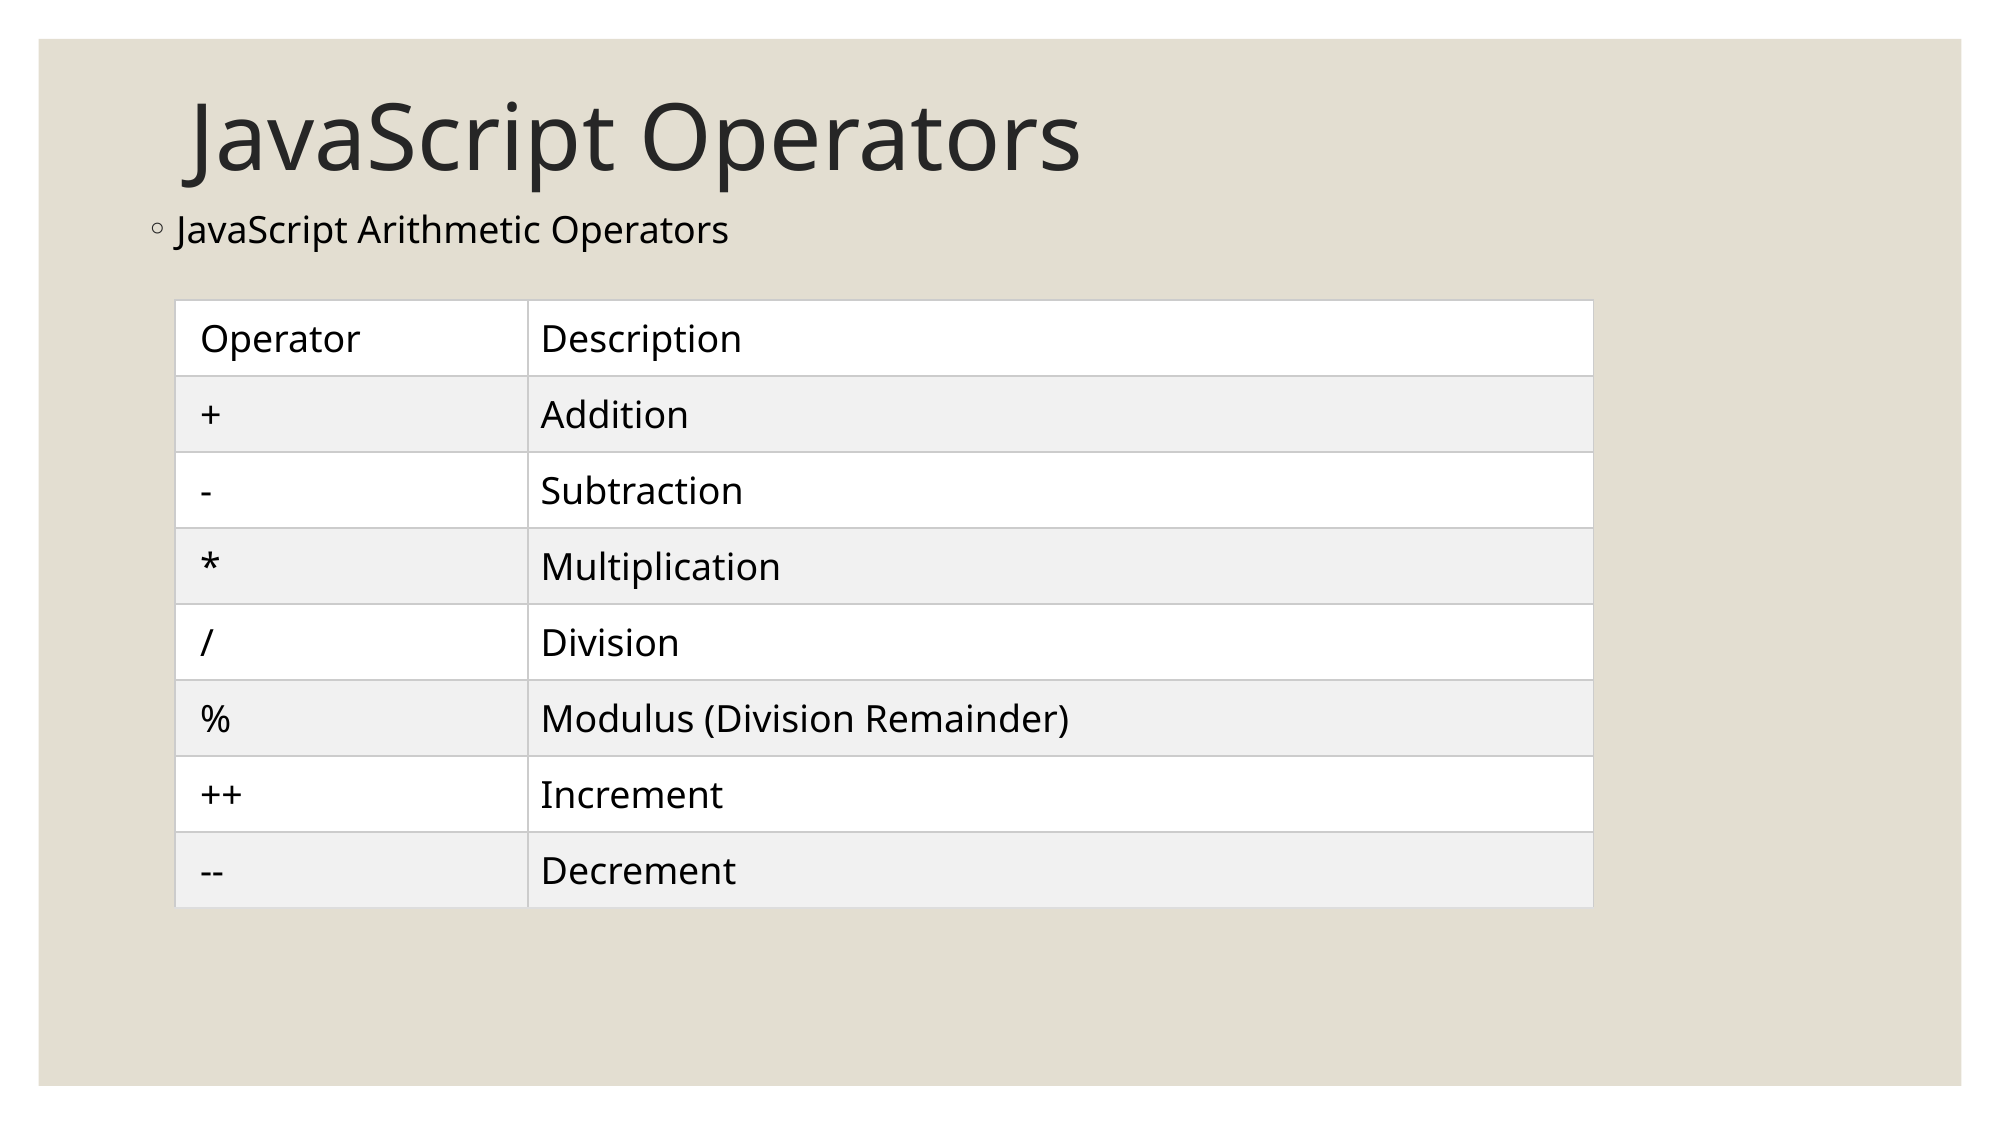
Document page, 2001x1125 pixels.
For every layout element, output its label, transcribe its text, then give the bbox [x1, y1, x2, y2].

table_cell Addition [529, 377, 1593, 451]
table_header Operator [176, 301, 527, 375]
title JavaScript Operators [174, 82, 1825, 198]
table_cell - [176, 453, 527, 527]
table_cell Subtraction [529, 453, 1593, 527]
table_cell Increment [529, 757, 1593, 831]
list JavaScript Arithmetic Operators [131, 198, 1881, 1057]
table_cell % [176, 681, 527, 755]
table_cell * [176, 529, 527, 603]
table_cell -- [176, 833, 527, 907]
table_cell Modulus (Division Remainder) [529, 681, 1593, 755]
table_cell / [176, 605, 527, 679]
table_cell Multiplication [529, 529, 1593, 603]
table_header Description [529, 301, 1593, 375]
table_cell Decrement [529, 833, 1593, 907]
table_cell + [176, 377, 527, 451]
table_cell Division [529, 605, 1593, 679]
table_cell ++ [176, 757, 527, 831]
